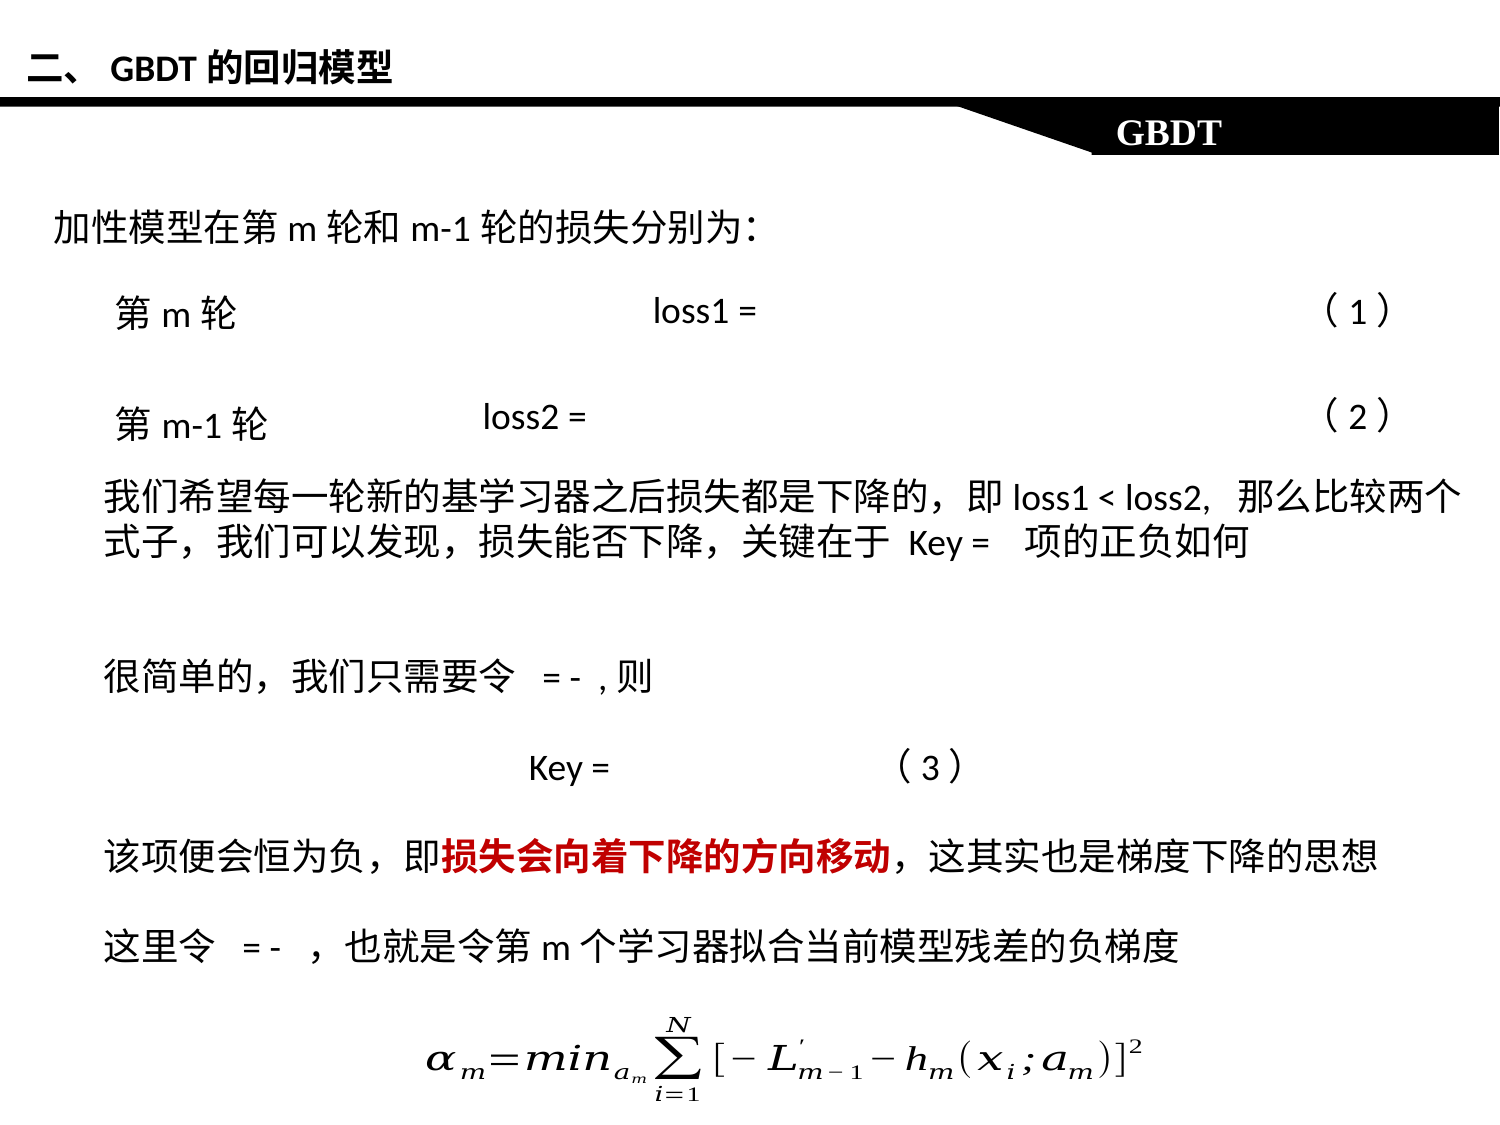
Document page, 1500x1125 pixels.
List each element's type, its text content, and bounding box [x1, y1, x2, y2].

text_box GBDT [1091, 106, 1499, 155]
text_box （2） [1287, 385, 1429, 445]
text_box 二、GBDT的回归模型 [11, 37, 409, 97]
text_box [950, 103, 1093, 153]
text_box （1） [1287, 279, 1429, 340]
text_box 第m-1轮 [100, 393, 284, 454]
text_box 加性模型在第m轮和m-1轮的损失分别为： [38, 196, 795, 301]
text_box 第m轮 [100, 282, 253, 343]
